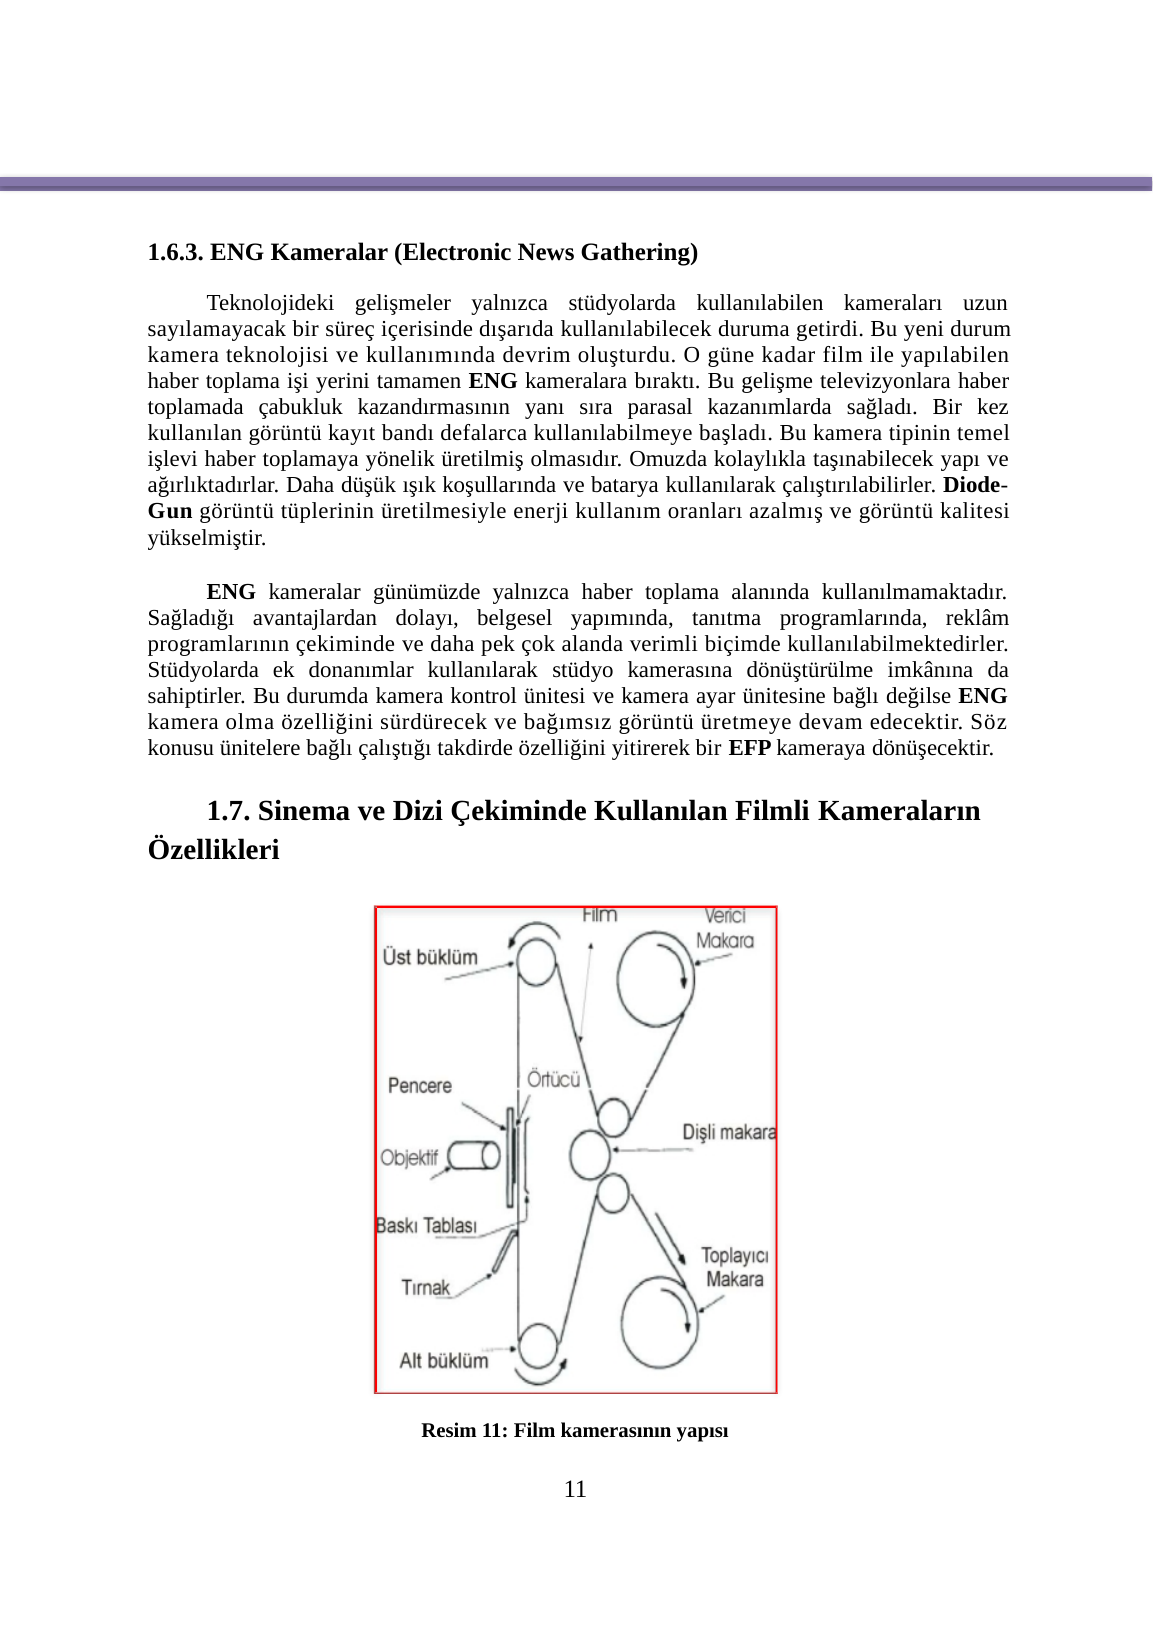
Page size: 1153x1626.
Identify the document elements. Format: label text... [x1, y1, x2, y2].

text_box 1.6.3. ENG Kameralar (Electronic News Gathering) Teknolojideki gelişmeler yalnızca stüdyolarda kullanılabilen kameraları uzun sayılamayacak bir süreç içerisinde dışarıda kullanılabilecek duruma getirdi. Bu yeni durum kamera teknolojisi ve kullanımında devrim oluşturdu. O güne kadar film ile yapılabilen haber toplama işi yerini tamamen ENG kameralara bıraktı. Bu gelişme televizyonlara haber toplamada çabukluk kazandırmasının yanı sıra parasal kazanımlarda sağladı. Bir kez kullanılan görüntü kayıt bandı defalarca kullanılabilmeye başladı. Bu kamera tipinin temel işlevi haber toplamaya yönelik üretilmiş olmasıdır. Omuzda kolaylıkla taşınabilecek yapı ve ağırlıktadırlar. Daha düşük ışık koşullarında ve batarya kullanılarak çalıştırılabilirler. Diode- Gun görüntü tüplerinin üretilmesiyle enerji kullanım oranları azalmış ve görüntü kalitesi yükselmiştir. ENG kameralar günümüzde yalnızca haber toplama alanında kullanılmamaktadır. Sağladığı avantajlardan dolayı, belgesel yapımında, tanıtma programlarında, reklâm programlarının çekiminde ve daha pek çok alanda verimli biçimde kullanılabilmektedirler. Stüdyolarda ek donanımlar kullanılarak stüdyo kamerasına dönüştürülme imkânına da sahiptirler. Bu durumda kamera kontrol ünitesi ve kamera ayar ünitesine bağlı değilse ENG kamera olma özelliğini sürdürecek ve bağımsız görüntü üretmeye devam edecektir. Söz konusu ünitelere bağlı çalıştığı takdirde özelliğini yitirerek bir EFP kameraya dönüşecektir. 1.7. Sinema ve Dizi Çekiminde Kullanılan Filmli Kameraların Özellikleri Resim 11: Film kamerasının yapısı 11 [147, 235, 1013, 1503]
text_box [0, 175, 1153, 188]
picture [373, 905, 778, 1394]
